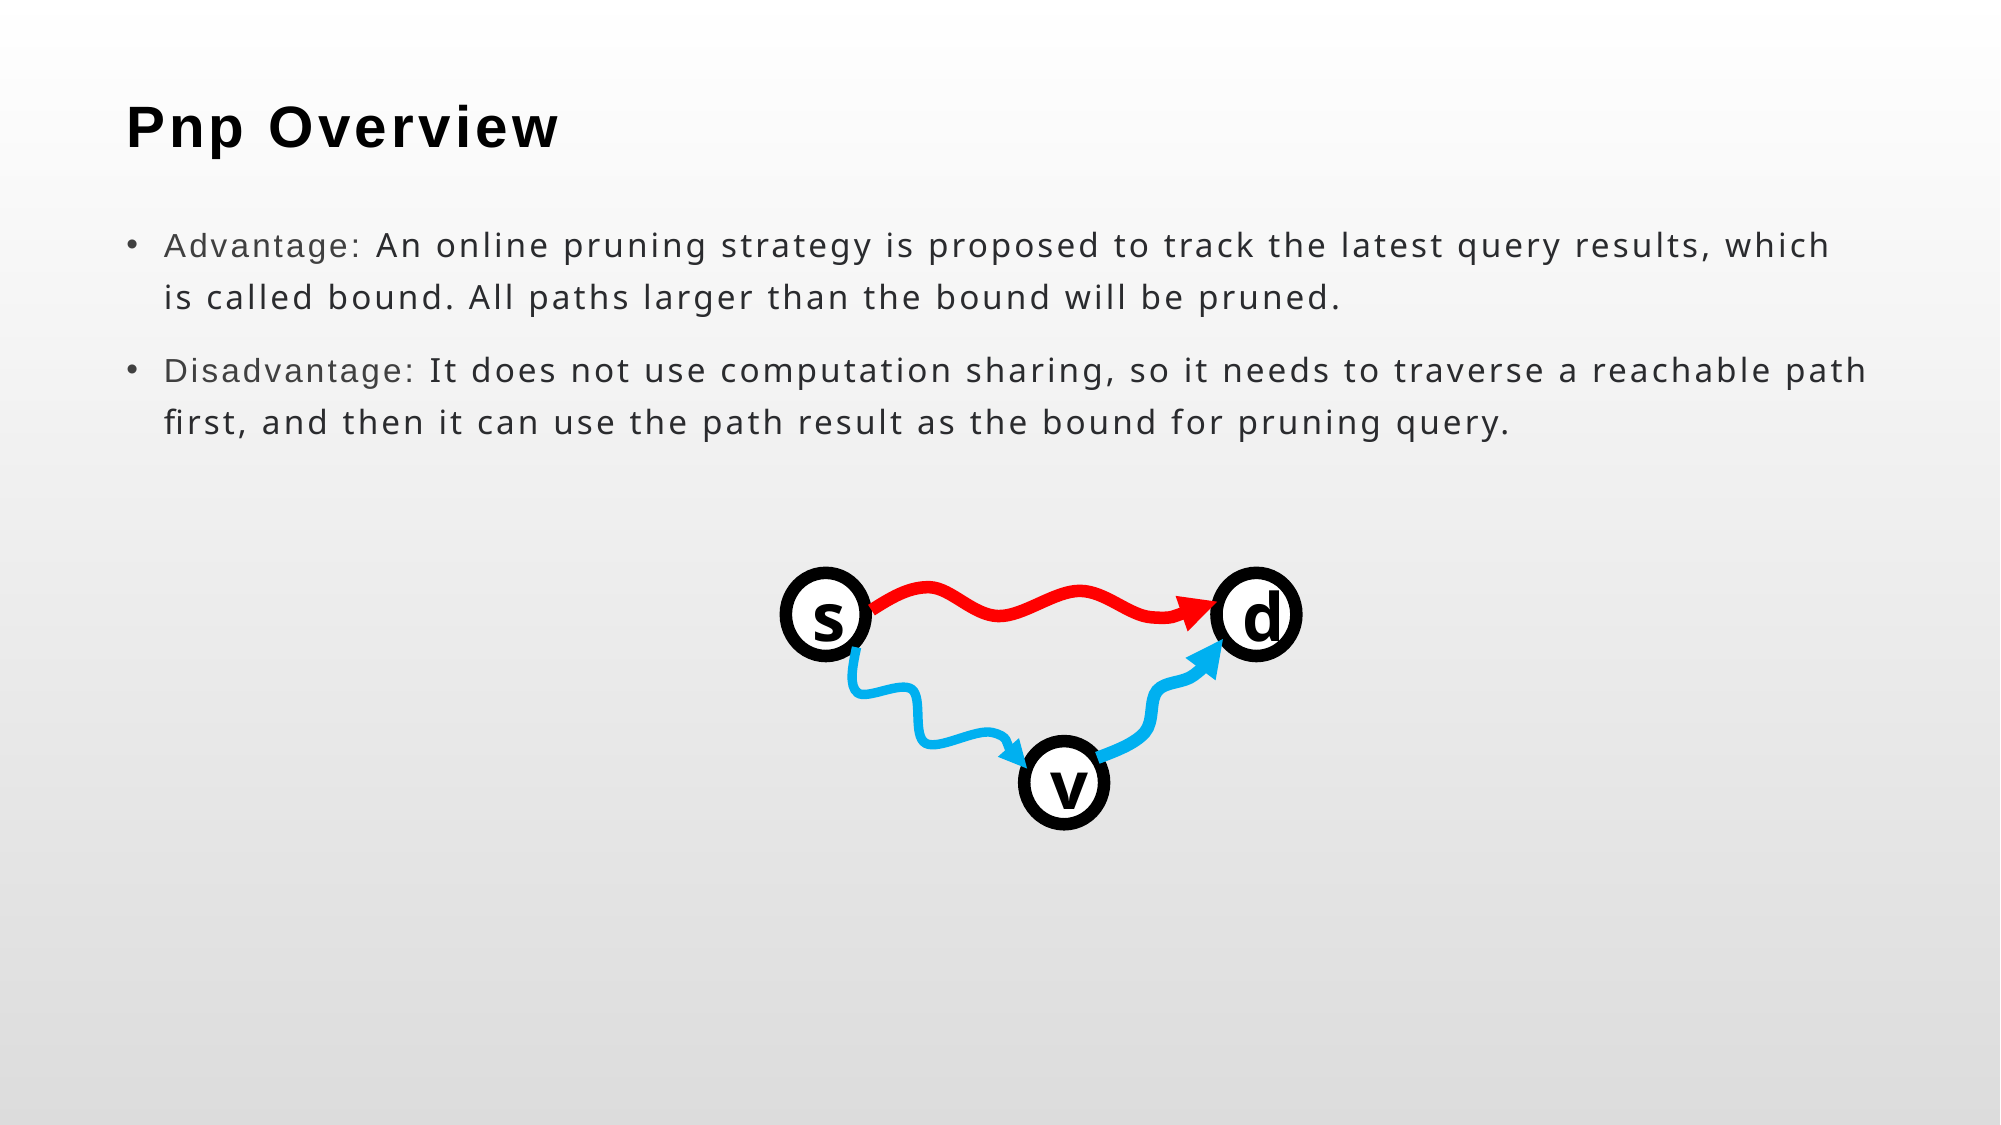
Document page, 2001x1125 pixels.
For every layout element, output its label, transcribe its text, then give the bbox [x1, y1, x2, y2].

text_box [785, 572, 1297, 825]
list Advantage: An online pruning strategy is proposed to track the latest query results, which is called bound. All paths larger than the bound will be pruned. Disadvantage: It does not use computation sharing, so it needs to traverse a reachable path first, and then it can use the path result as the bound for pruning query. [109, 212, 1891, 1040]
title Pnp Overview [109, 70, 1891, 178]
